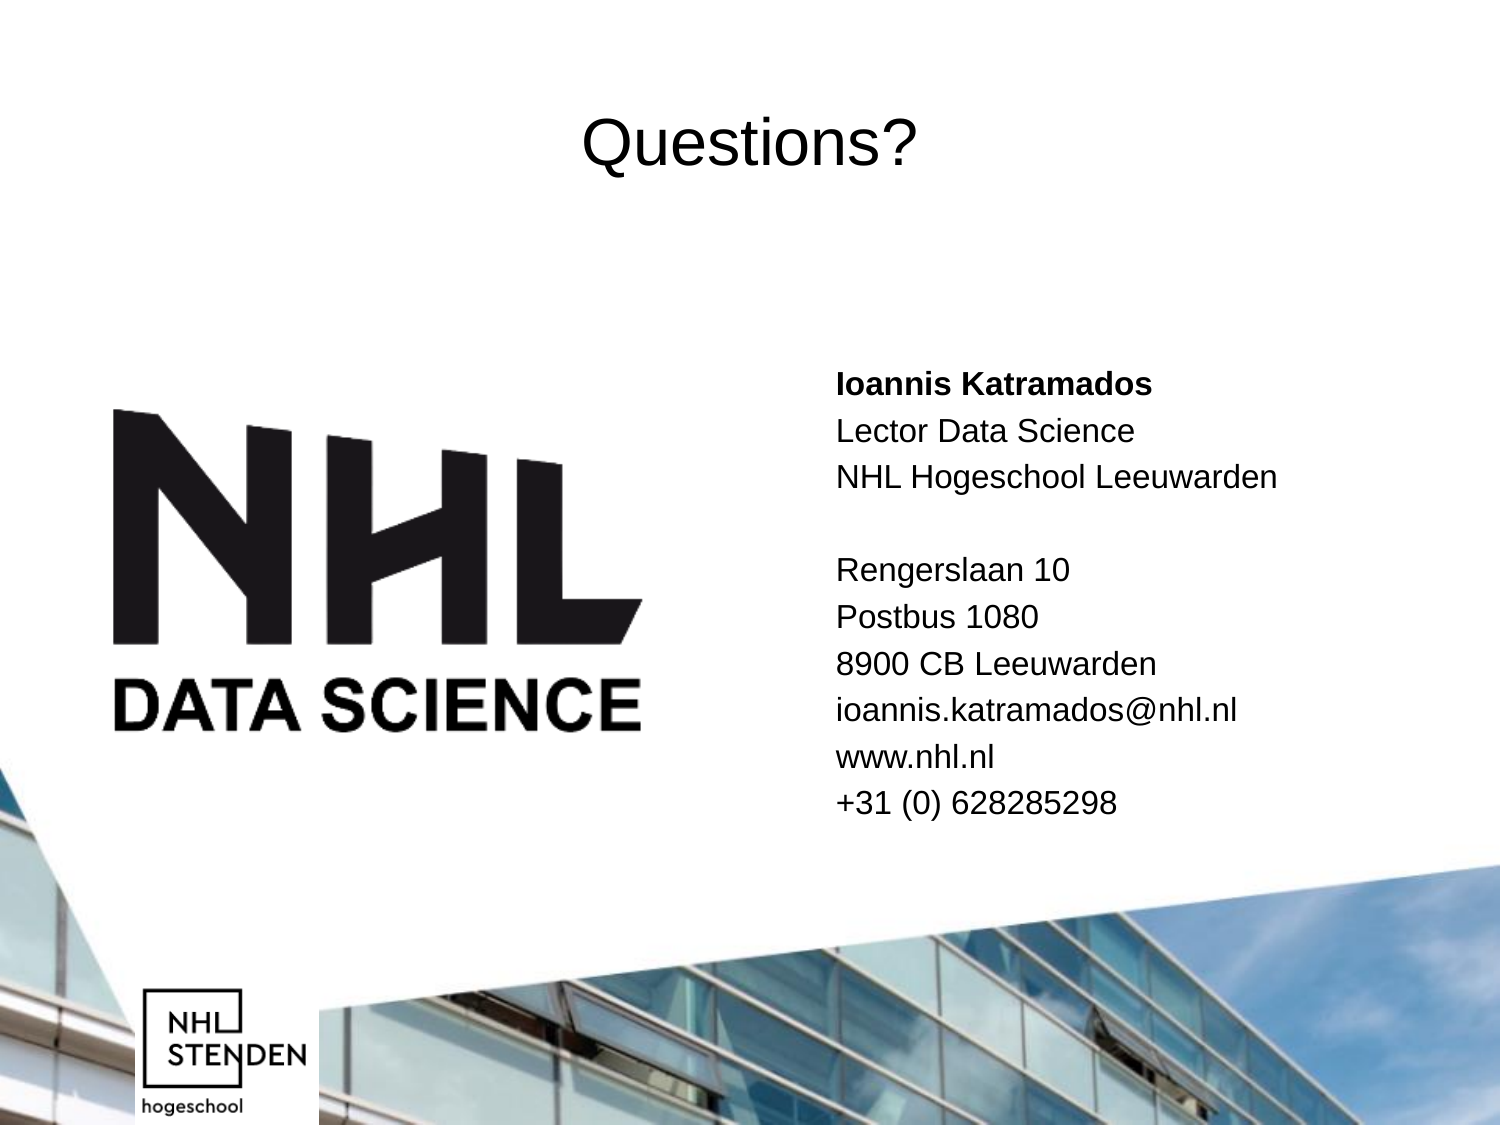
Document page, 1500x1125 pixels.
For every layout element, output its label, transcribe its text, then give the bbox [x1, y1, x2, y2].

title Questions? [75, 45, 1425, 233]
list Ioannis Katramados Lector Data Science NHL Hogeschool Leeuwarden Rengerslaan 10 Postbus 1080 8900 CB Leeuwarden ioannis.katramados@nhl.nl www.nhl.nl +31 (0) 628285298 [820, 290, 1425, 1034]
picture [0, 0, 1500, 1125]
